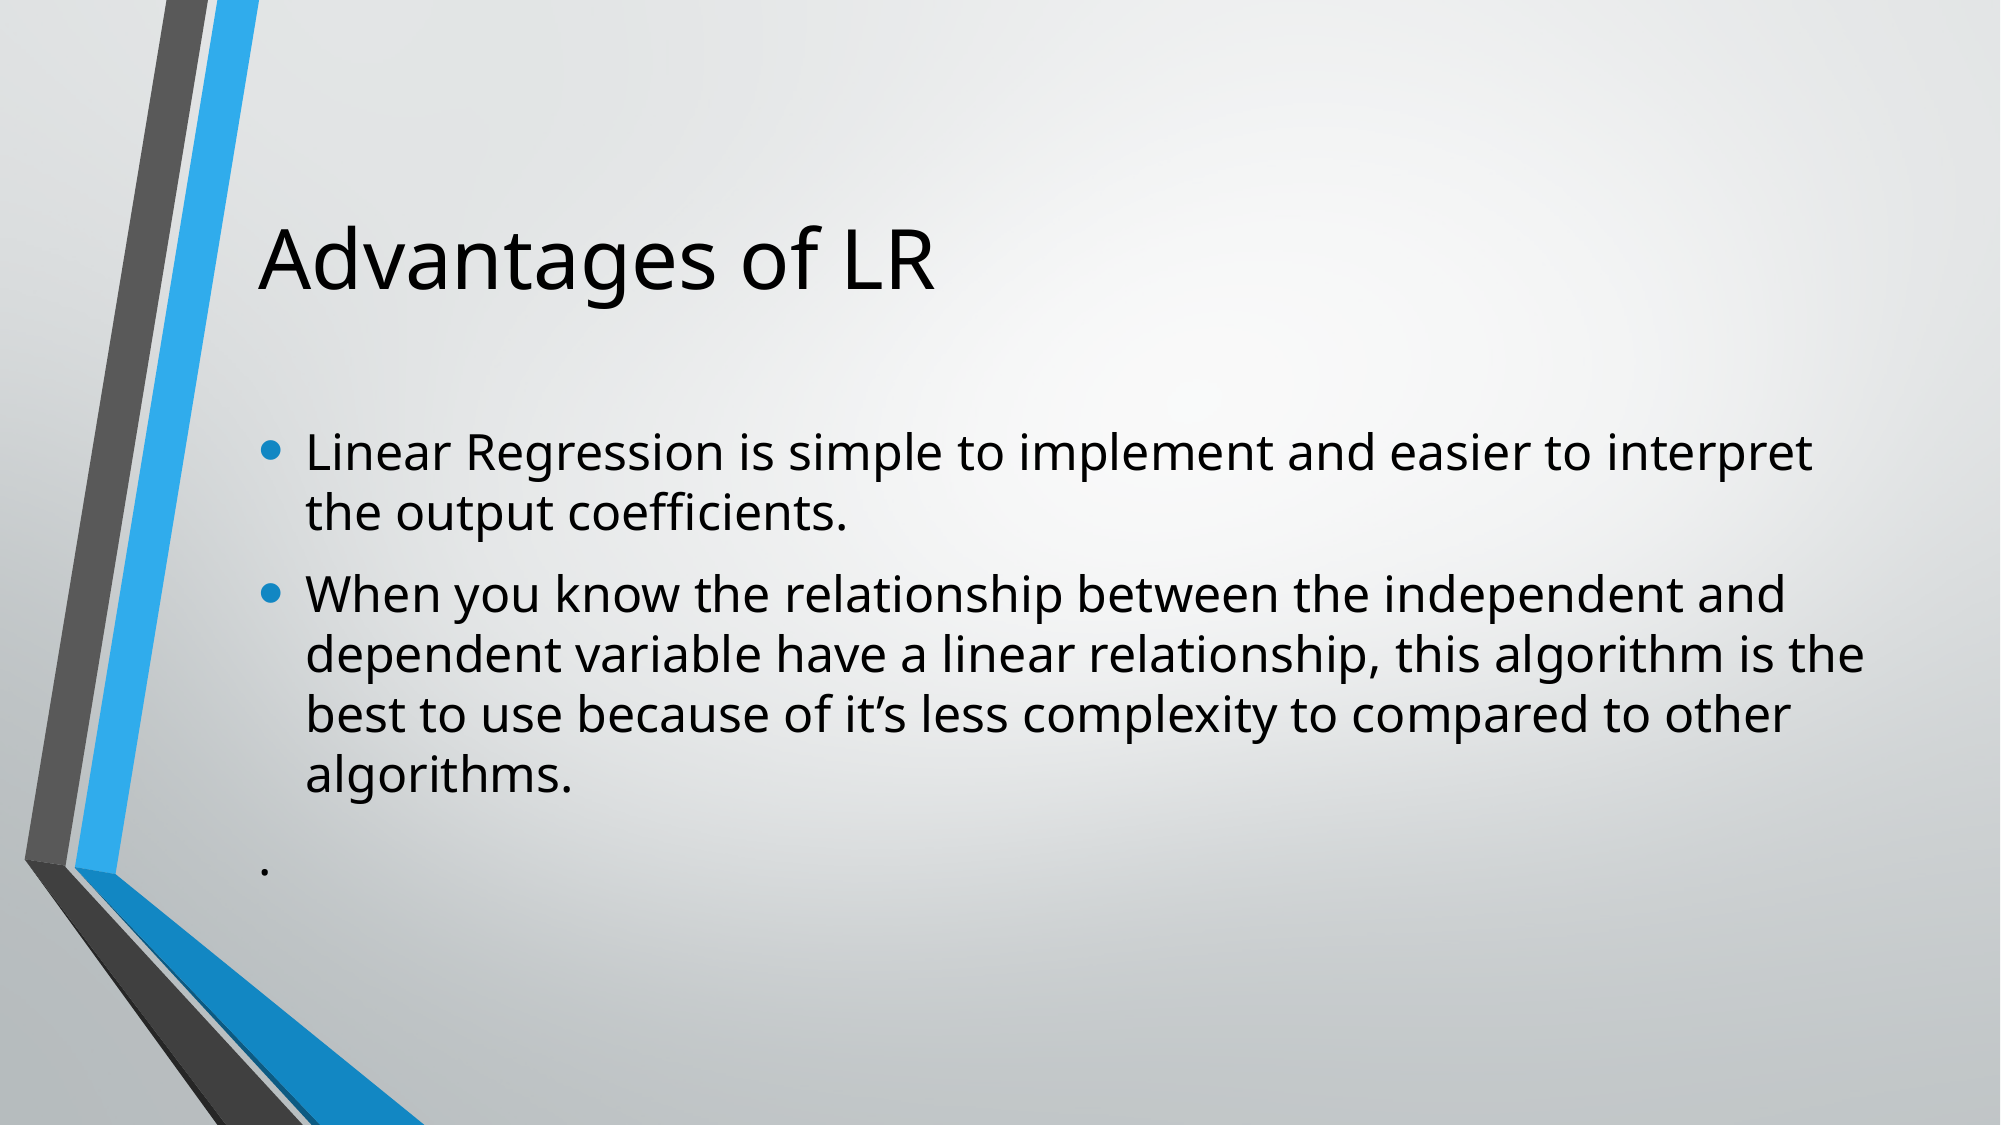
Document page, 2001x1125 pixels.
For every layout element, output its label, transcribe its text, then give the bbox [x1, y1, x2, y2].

title Advantages of LR [243, 112, 1887, 400]
list Linear Regression is simple to implement and easier to interpret the output coefficients. When you know the relationship between the independent and dependent variable have a linear relationship, this algorithm is the best to use because of it’s less complexity to compared to other algorithms. . [243, 437, 1887, 950]
